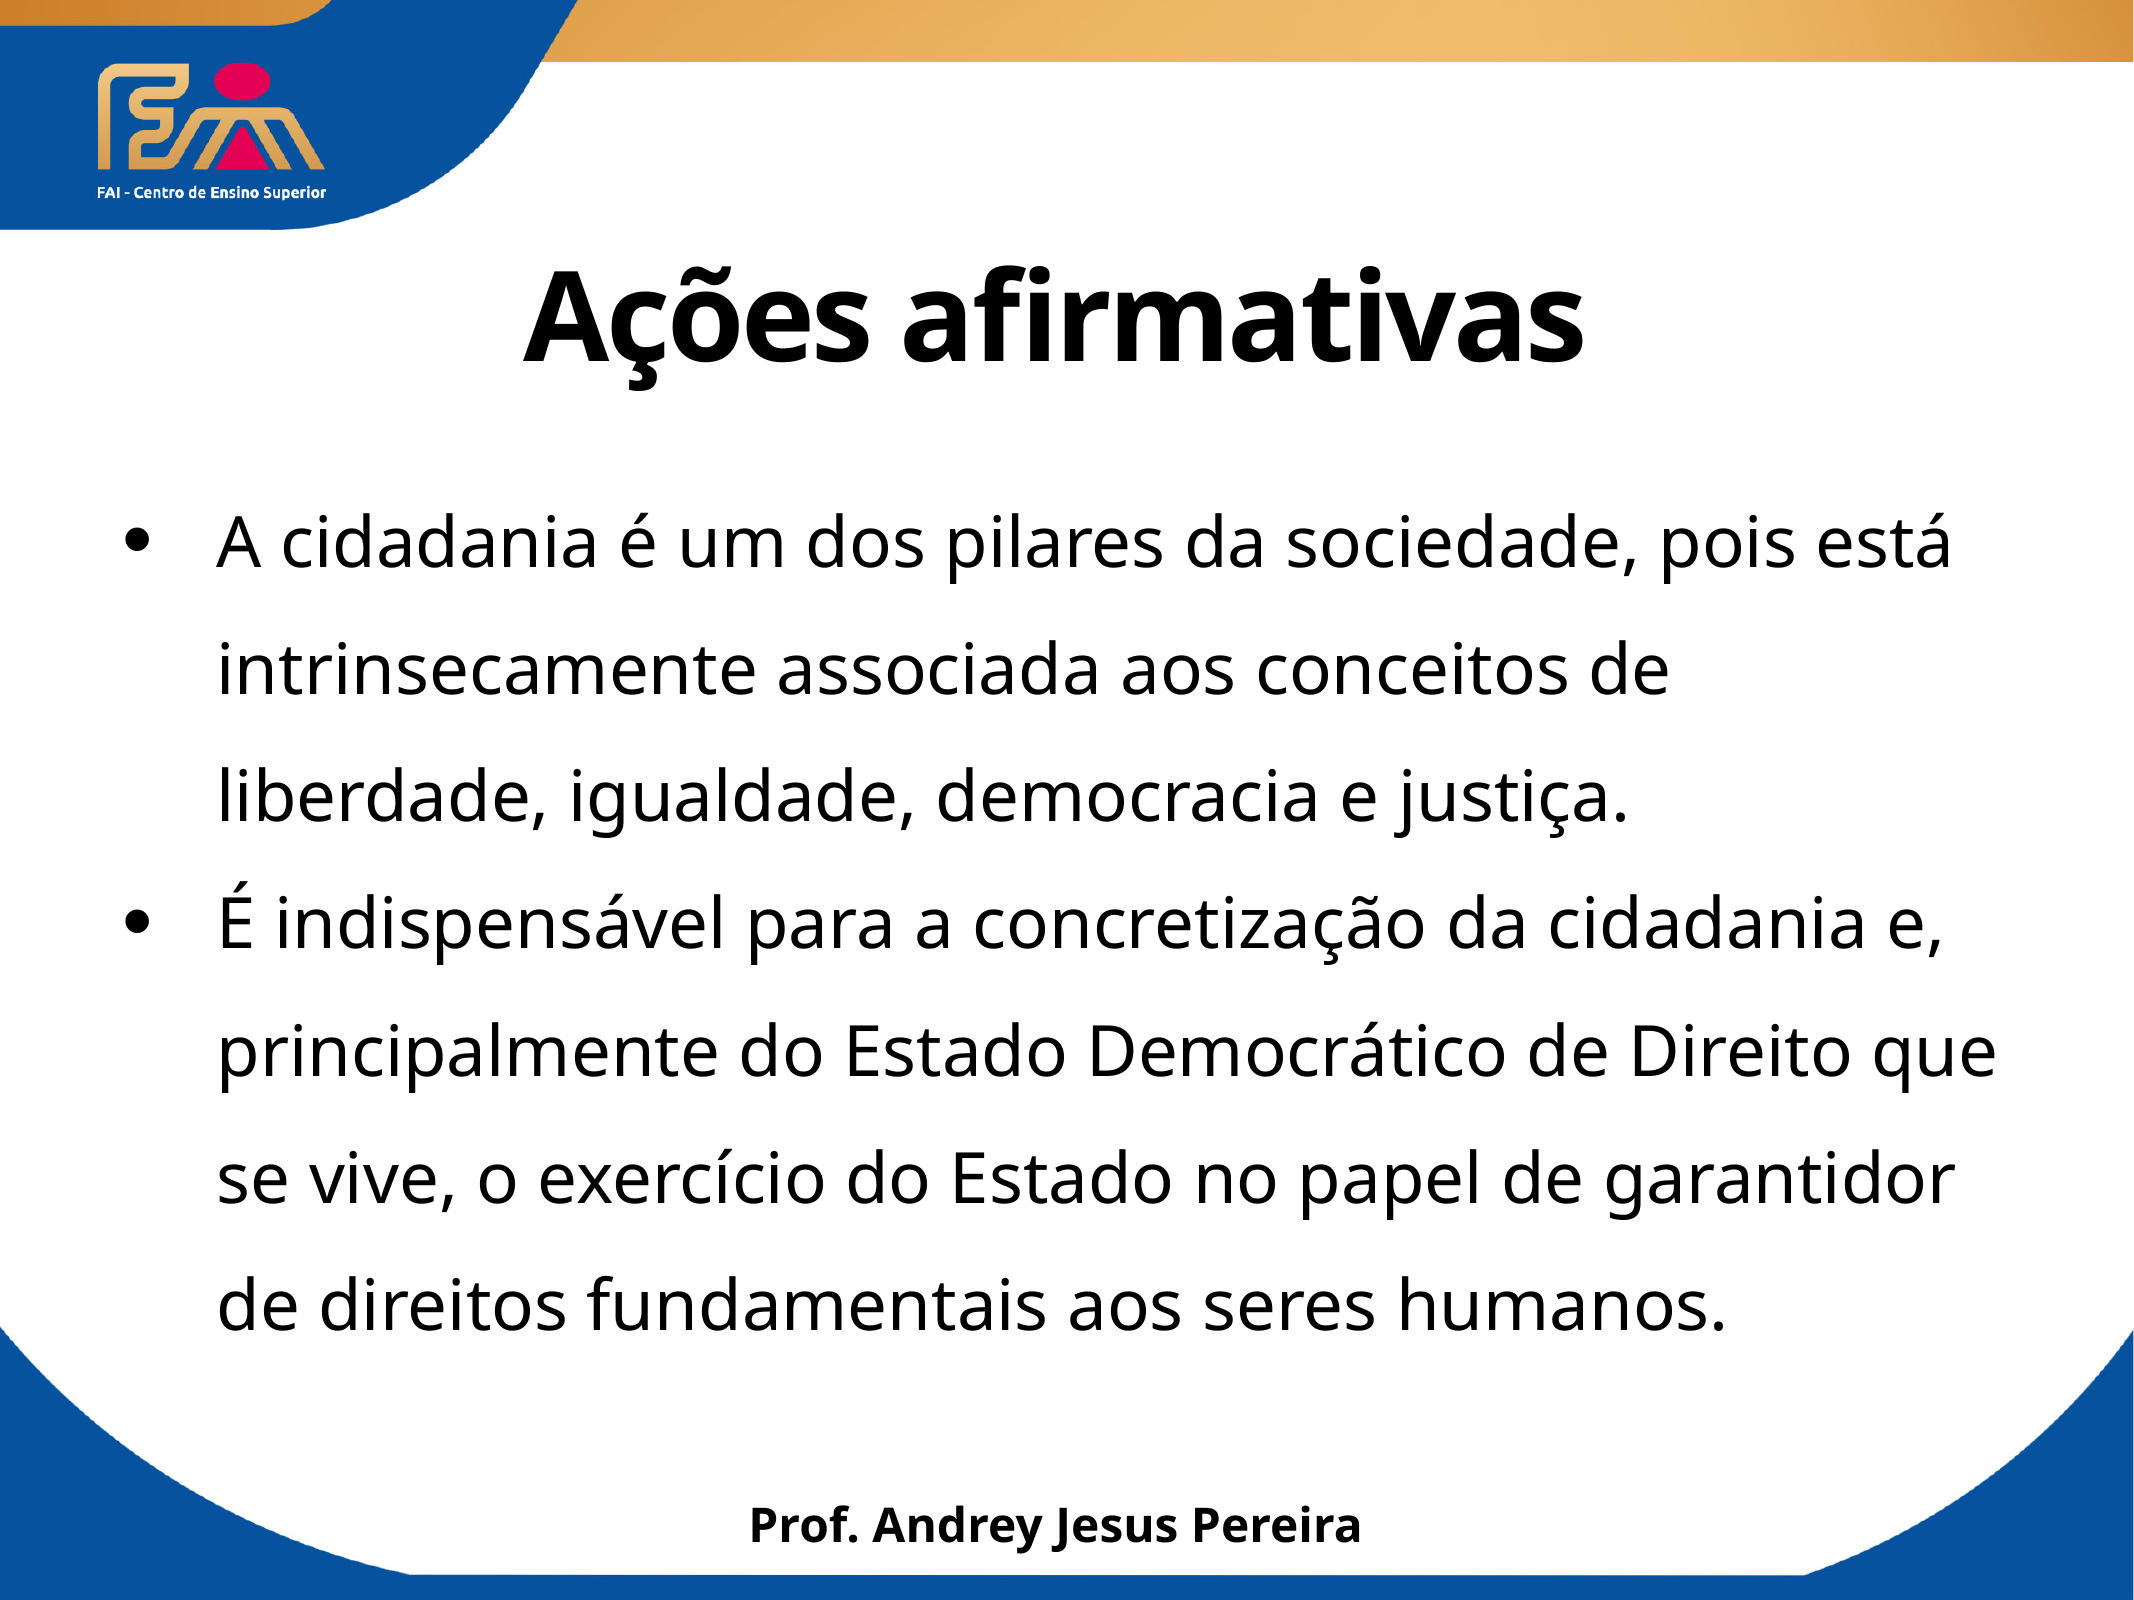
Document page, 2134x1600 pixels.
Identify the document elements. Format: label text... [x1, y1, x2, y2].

subtitle A cidadania é um dos pilares da sociedade, pois está intrinsecamente associada aos conceitos de liberdade, igualdade, democracia e justiça. É indispensável para a concretização da cidadania e, principalmente do Estado Democrático de Direito que se vive, o exercício do Estado no papel de garantidor de direitos fundamentais aos seres humanos. [114, 445, 2020, 1403]
title Ações afirmativas [85, 256, 2055, 411]
list Prof. Andrey Jesus Pereira [739, 1484, 1401, 1562]
picture [0, 0, 2134, 1600]
